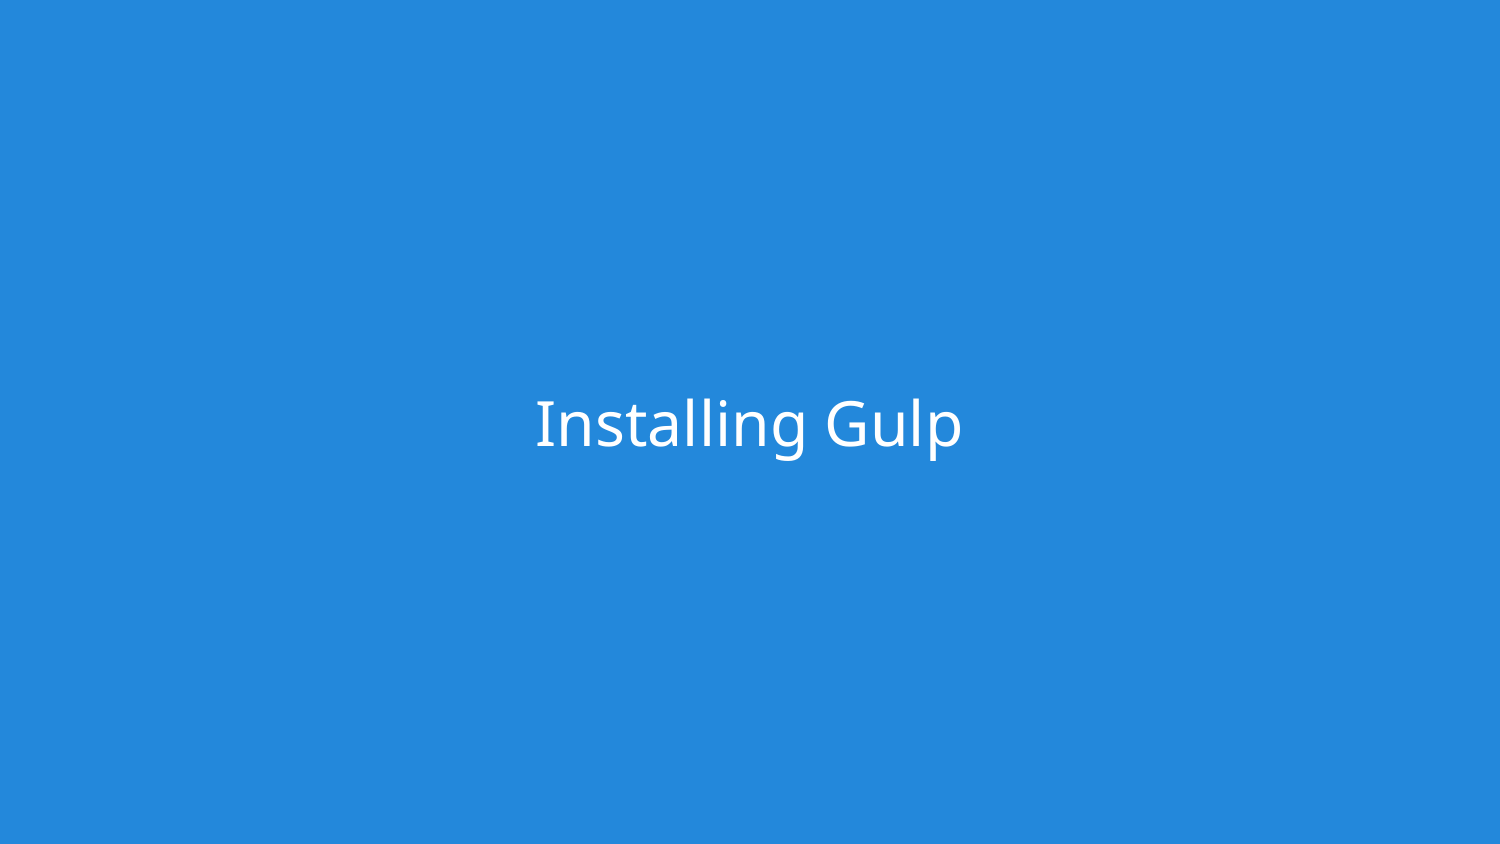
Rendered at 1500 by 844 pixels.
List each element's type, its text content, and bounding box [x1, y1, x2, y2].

list Installing Gulp [334, 171, 1166, 673]
